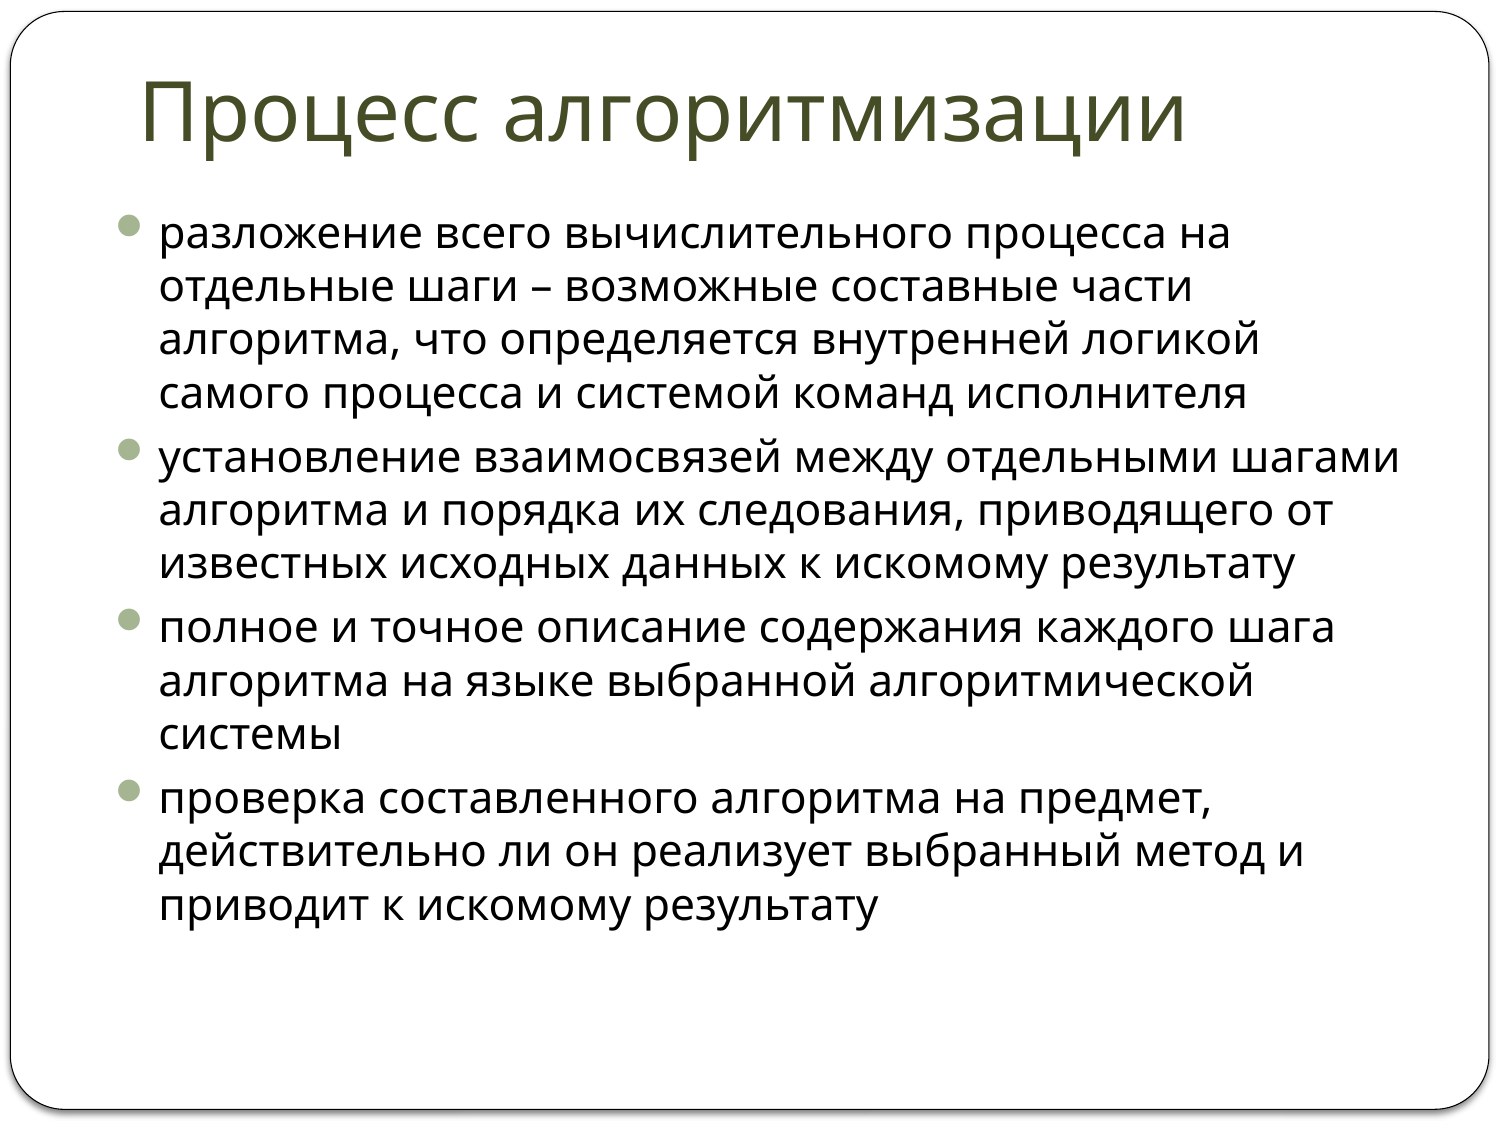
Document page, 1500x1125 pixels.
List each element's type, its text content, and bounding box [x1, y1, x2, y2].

title Процесс алгоритмизации [123, 54, 1306, 174]
list разложение всего вычислительного процесса на отдельные шаги – возможные составные части алгоритма, что определяется внутренней логикой самого процесса и системой команд исполнителя установление взаимосвязей между отдельными шагами алгоритма и порядка их следования, приводящего от известных исходных данных к искомому результату полное и точное описание содержания каждого шага алгоритма на языке выбранной алгоритмической системы проверка составленного алгоритма на предмет, действительно ли он реализует выбранный метод и приводит к искомому результату [100, 196, 1425, 947]
